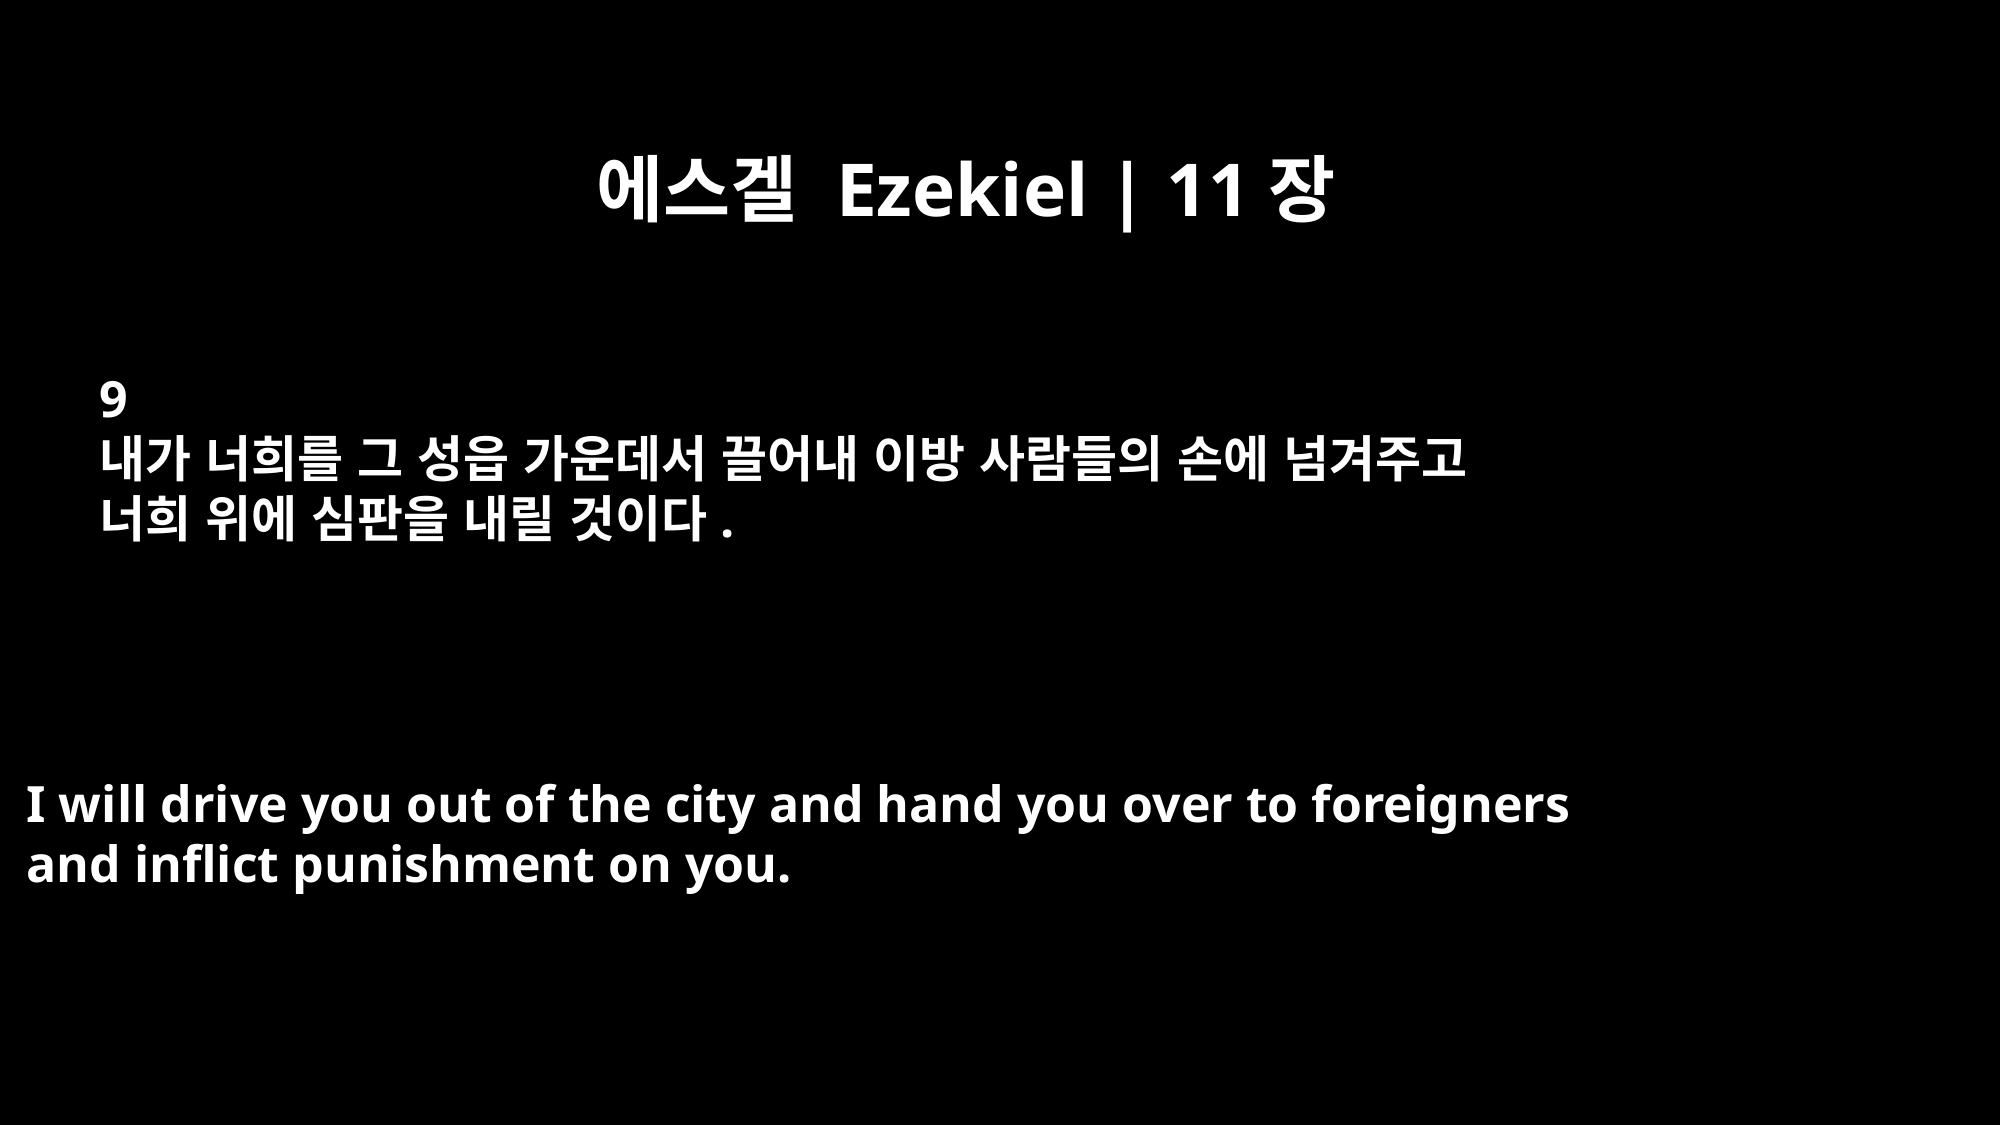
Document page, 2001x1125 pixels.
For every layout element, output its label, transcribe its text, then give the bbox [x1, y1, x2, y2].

text_box 에스겔 Ezekiel | 11장 [581, 136, 1351, 239]
text_box 9 내가 너희를 그 성읍 가운데서 끌어내 이방 사람들의 손에 넘겨주고 너희 위에 심판을 내릴 것이다. [85, 359, 1497, 555]
text_box I will drive you out of the city and hand you over to foreigners and inflict punishment on you. [11, 764, 1599, 900]
